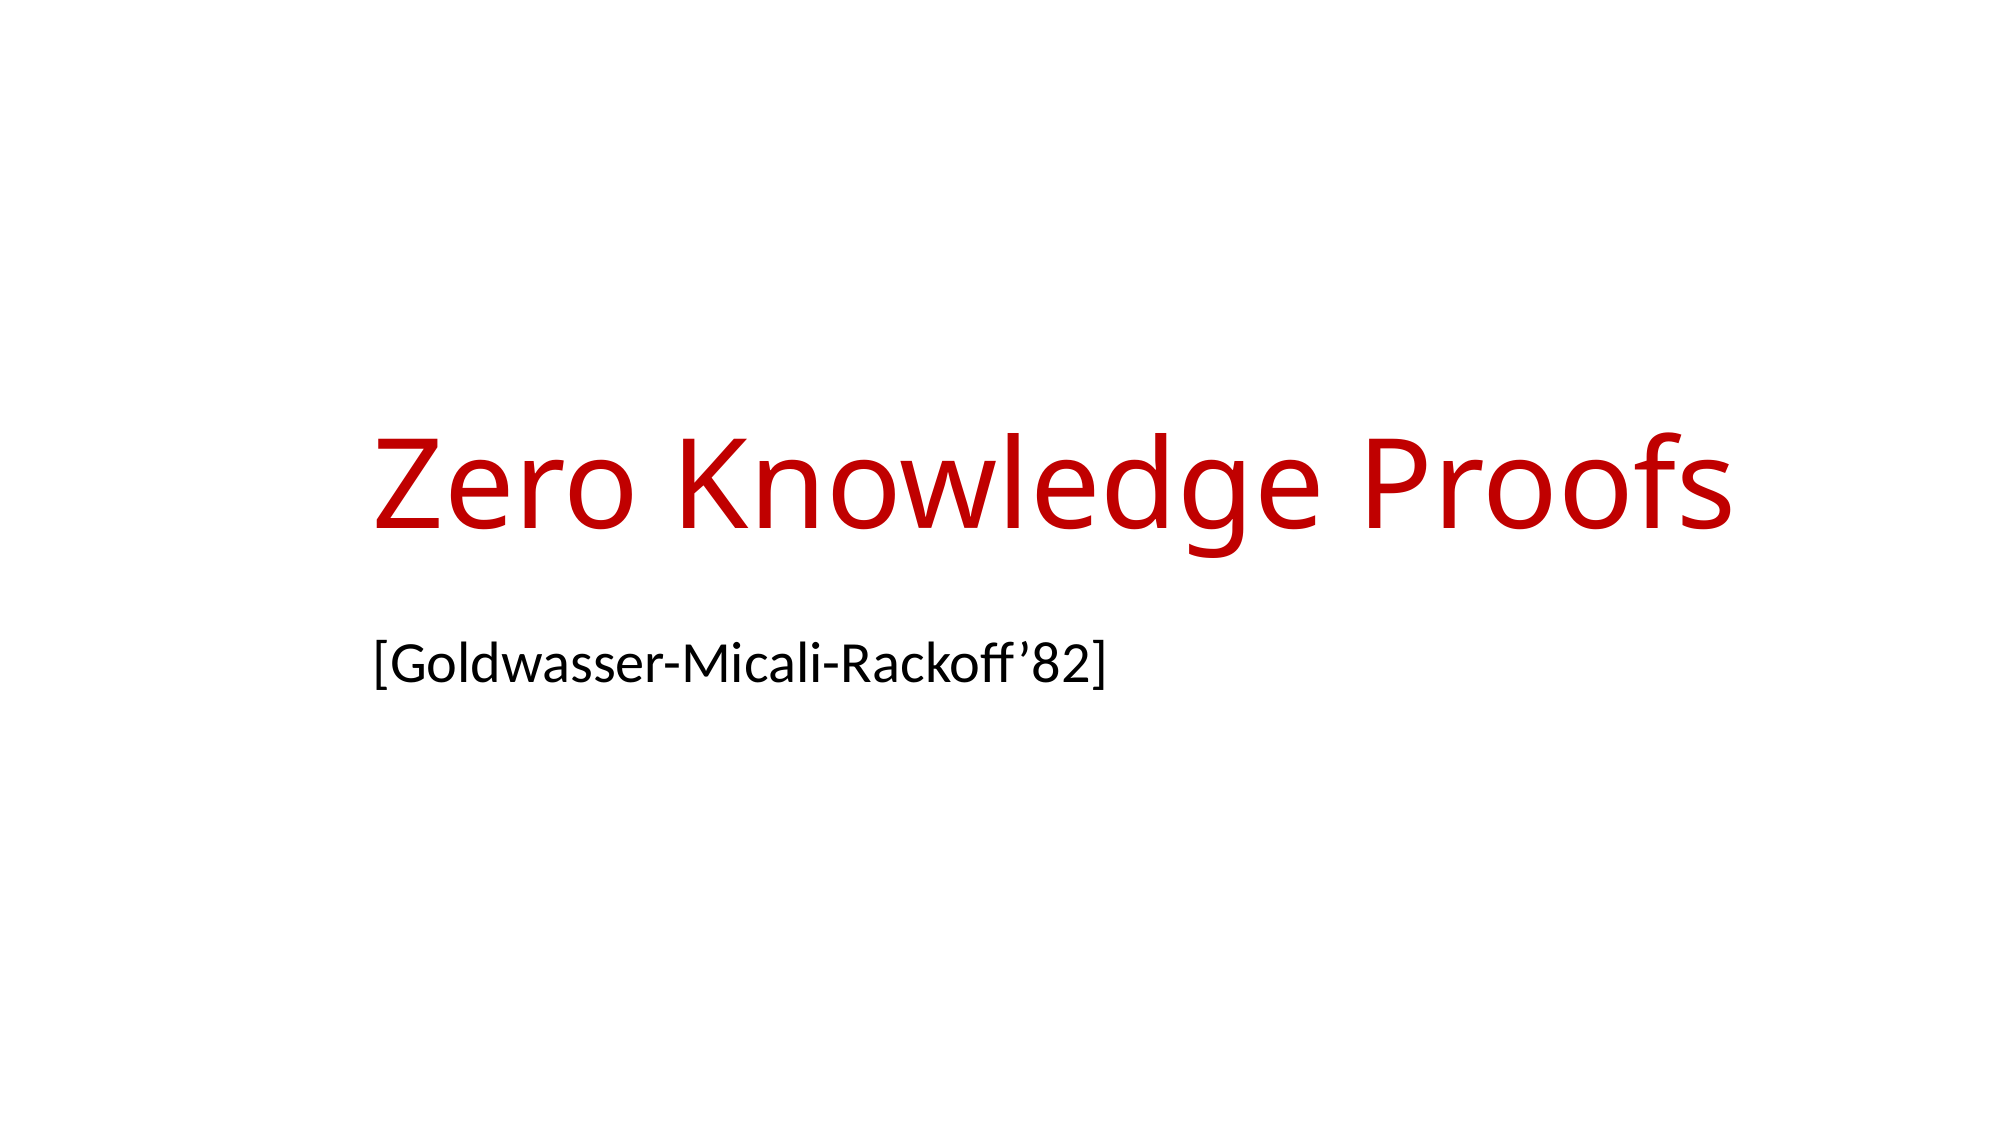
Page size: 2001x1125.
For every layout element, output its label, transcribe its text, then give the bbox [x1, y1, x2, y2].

text_box [Goldwasser-Micali-Rackoff’82] [357, 624, 1239, 705]
title Zero Knowledge Proofs [357, 379, 2000, 597]
